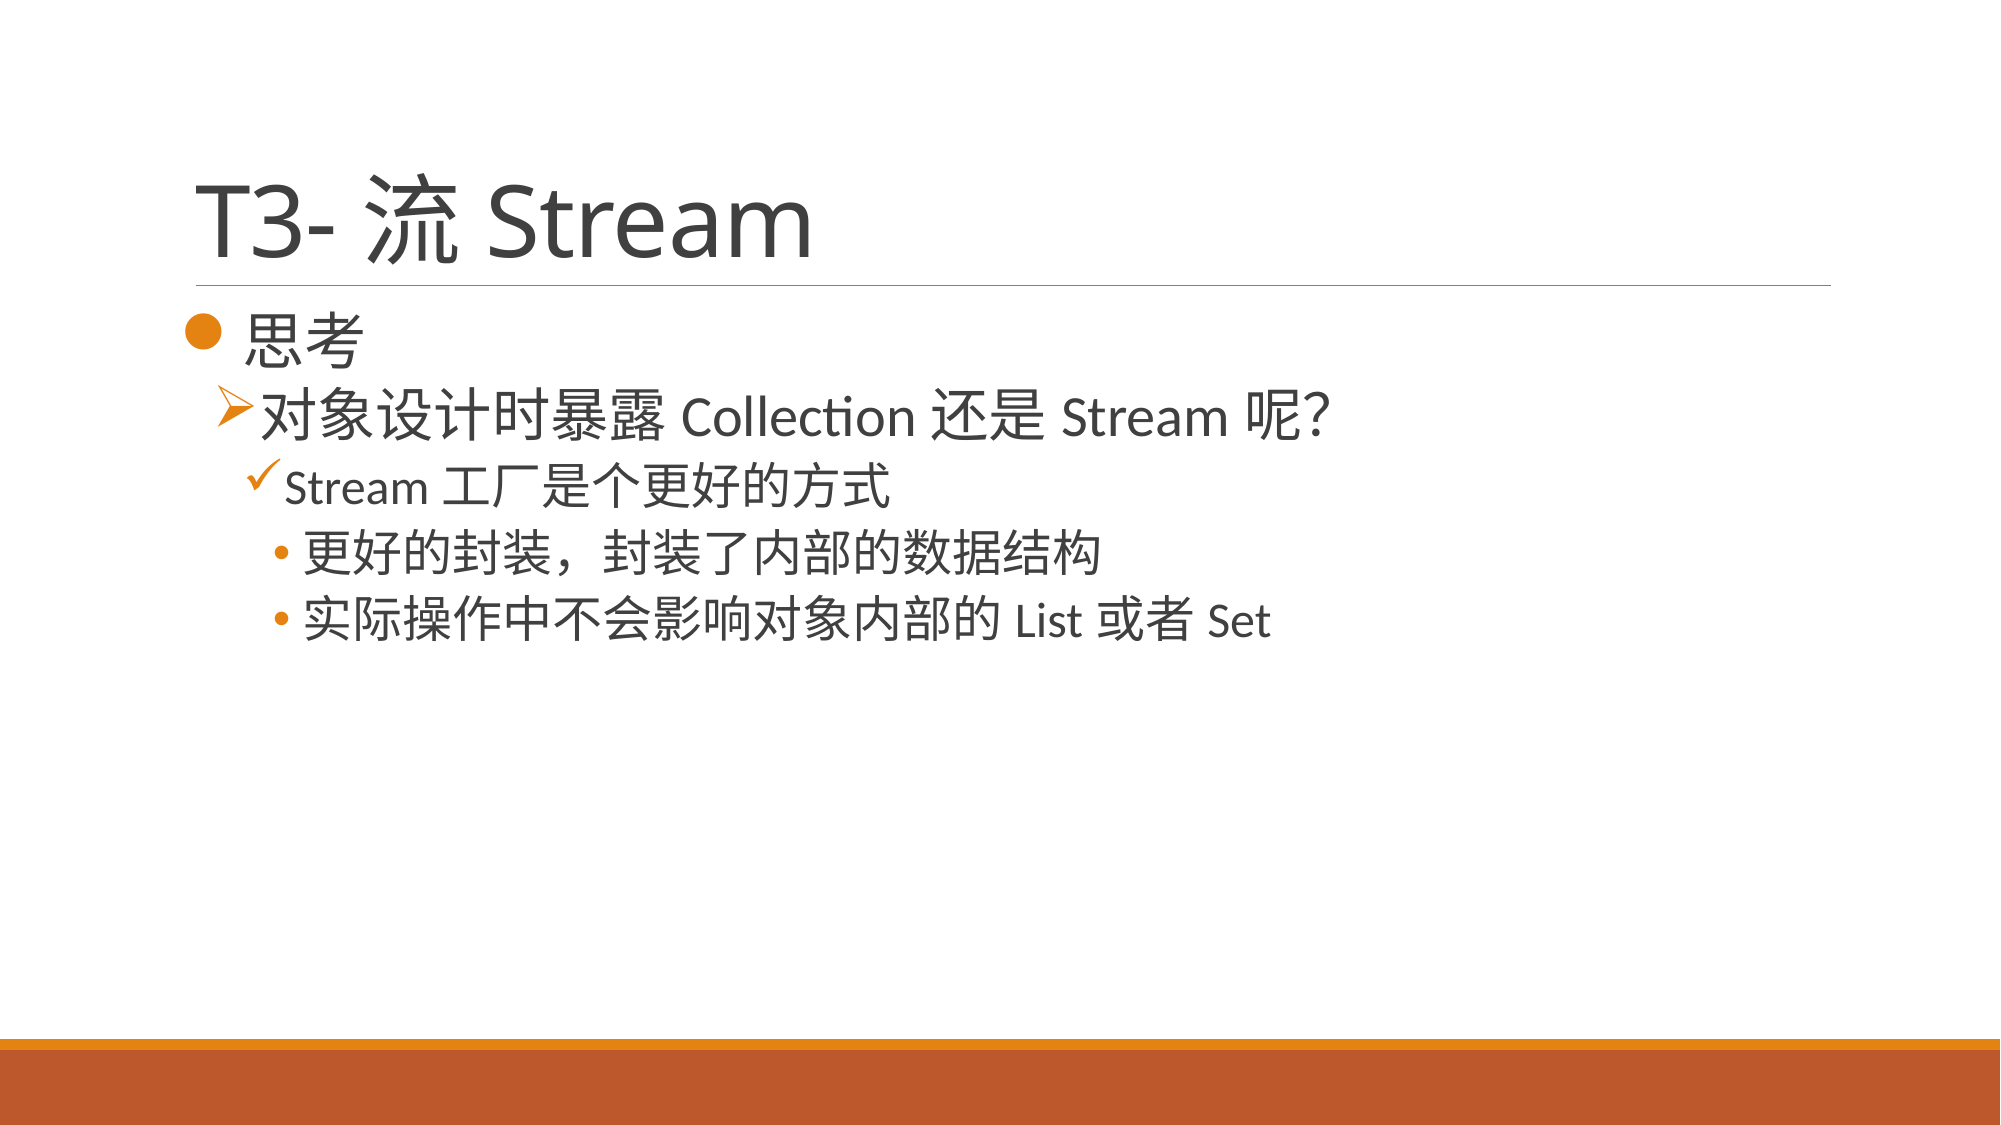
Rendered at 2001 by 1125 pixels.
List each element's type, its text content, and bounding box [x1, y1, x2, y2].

list 思考 对象设计时暴露Collection还是Stream呢？ Stream工厂是个更好的方式 更好的封装，封装了内部的数据结构 实际操作中不会影响对象内部的List或者Set [180, 302, 1830, 963]
title T3-流Stream [180, 47, 1830, 285]
